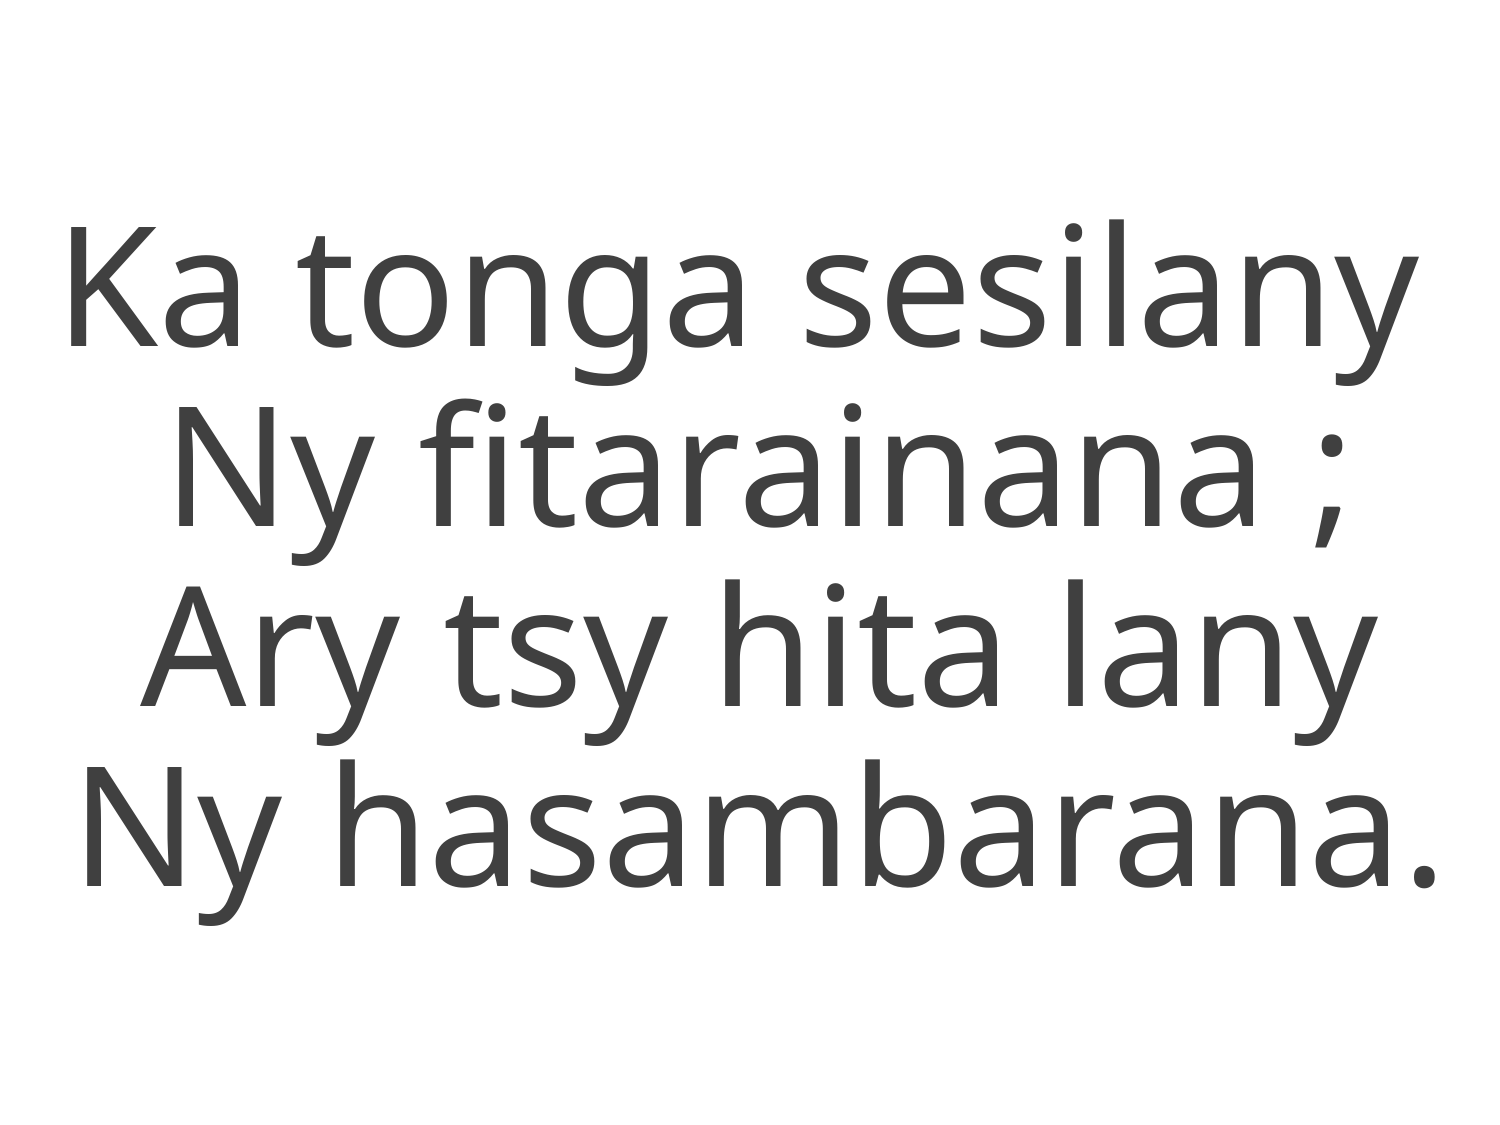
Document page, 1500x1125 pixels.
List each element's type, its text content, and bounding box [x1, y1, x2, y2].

title Ka tonga sesilany Ny fitarainana ; Ary tsy hita lany Ny hasambarana. [0, 453, 1500, 672]
